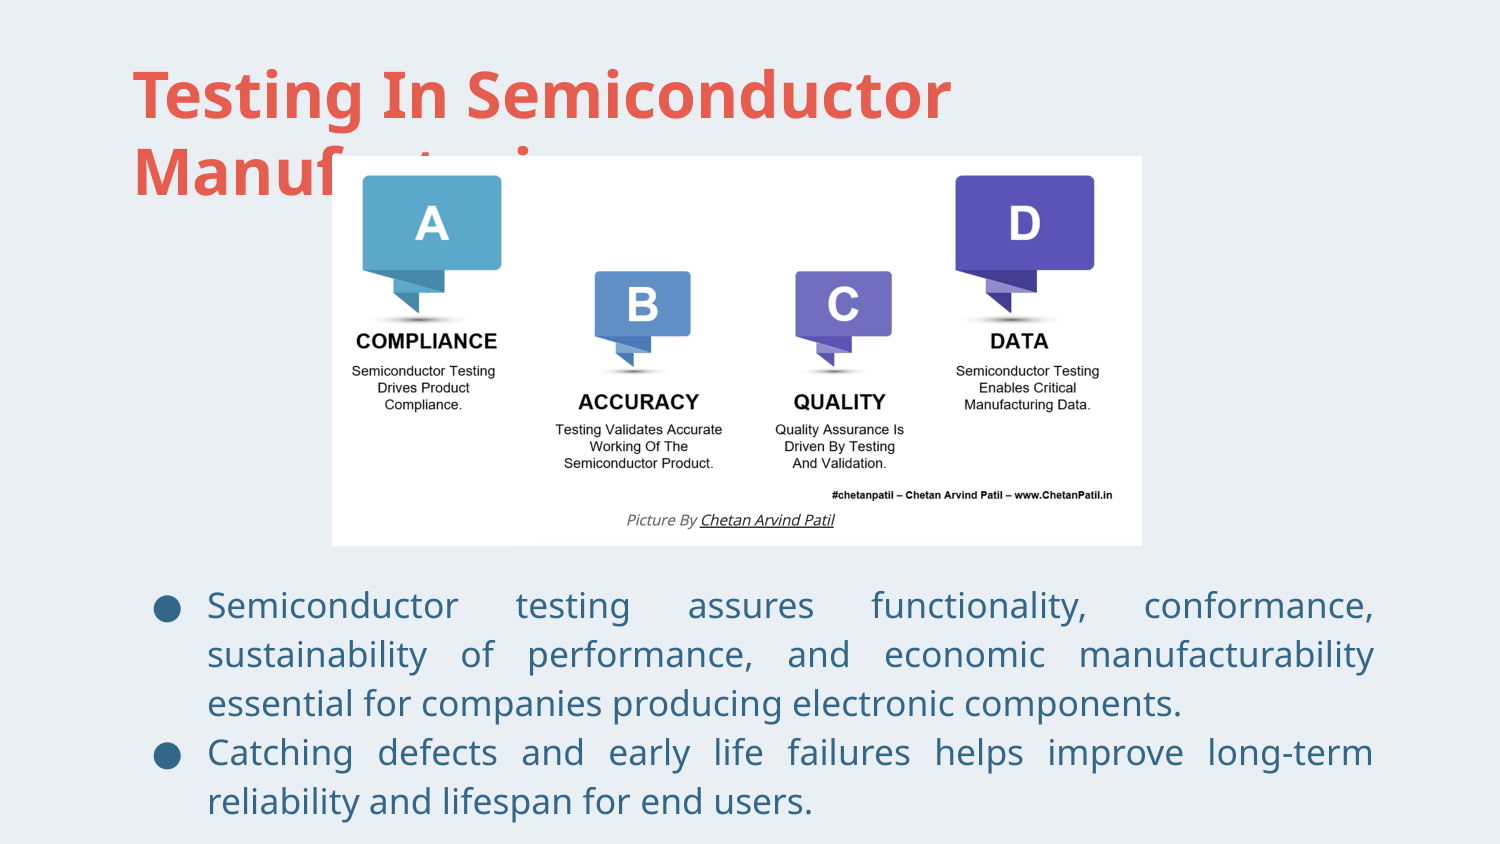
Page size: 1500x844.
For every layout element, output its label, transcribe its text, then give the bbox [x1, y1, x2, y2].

list Semiconductor testing assures functionality, conformance, sustainability of performance, and economic manufacturability essential for companies producing electronic components. Catching defects and early life failures helps improve long-term reliability and lifespan for end users. [116, 561, 1390, 844]
picture [331, 156, 1142, 547]
title Testing In Semiconductor Manufacturing [116, 38, 1390, 140]
